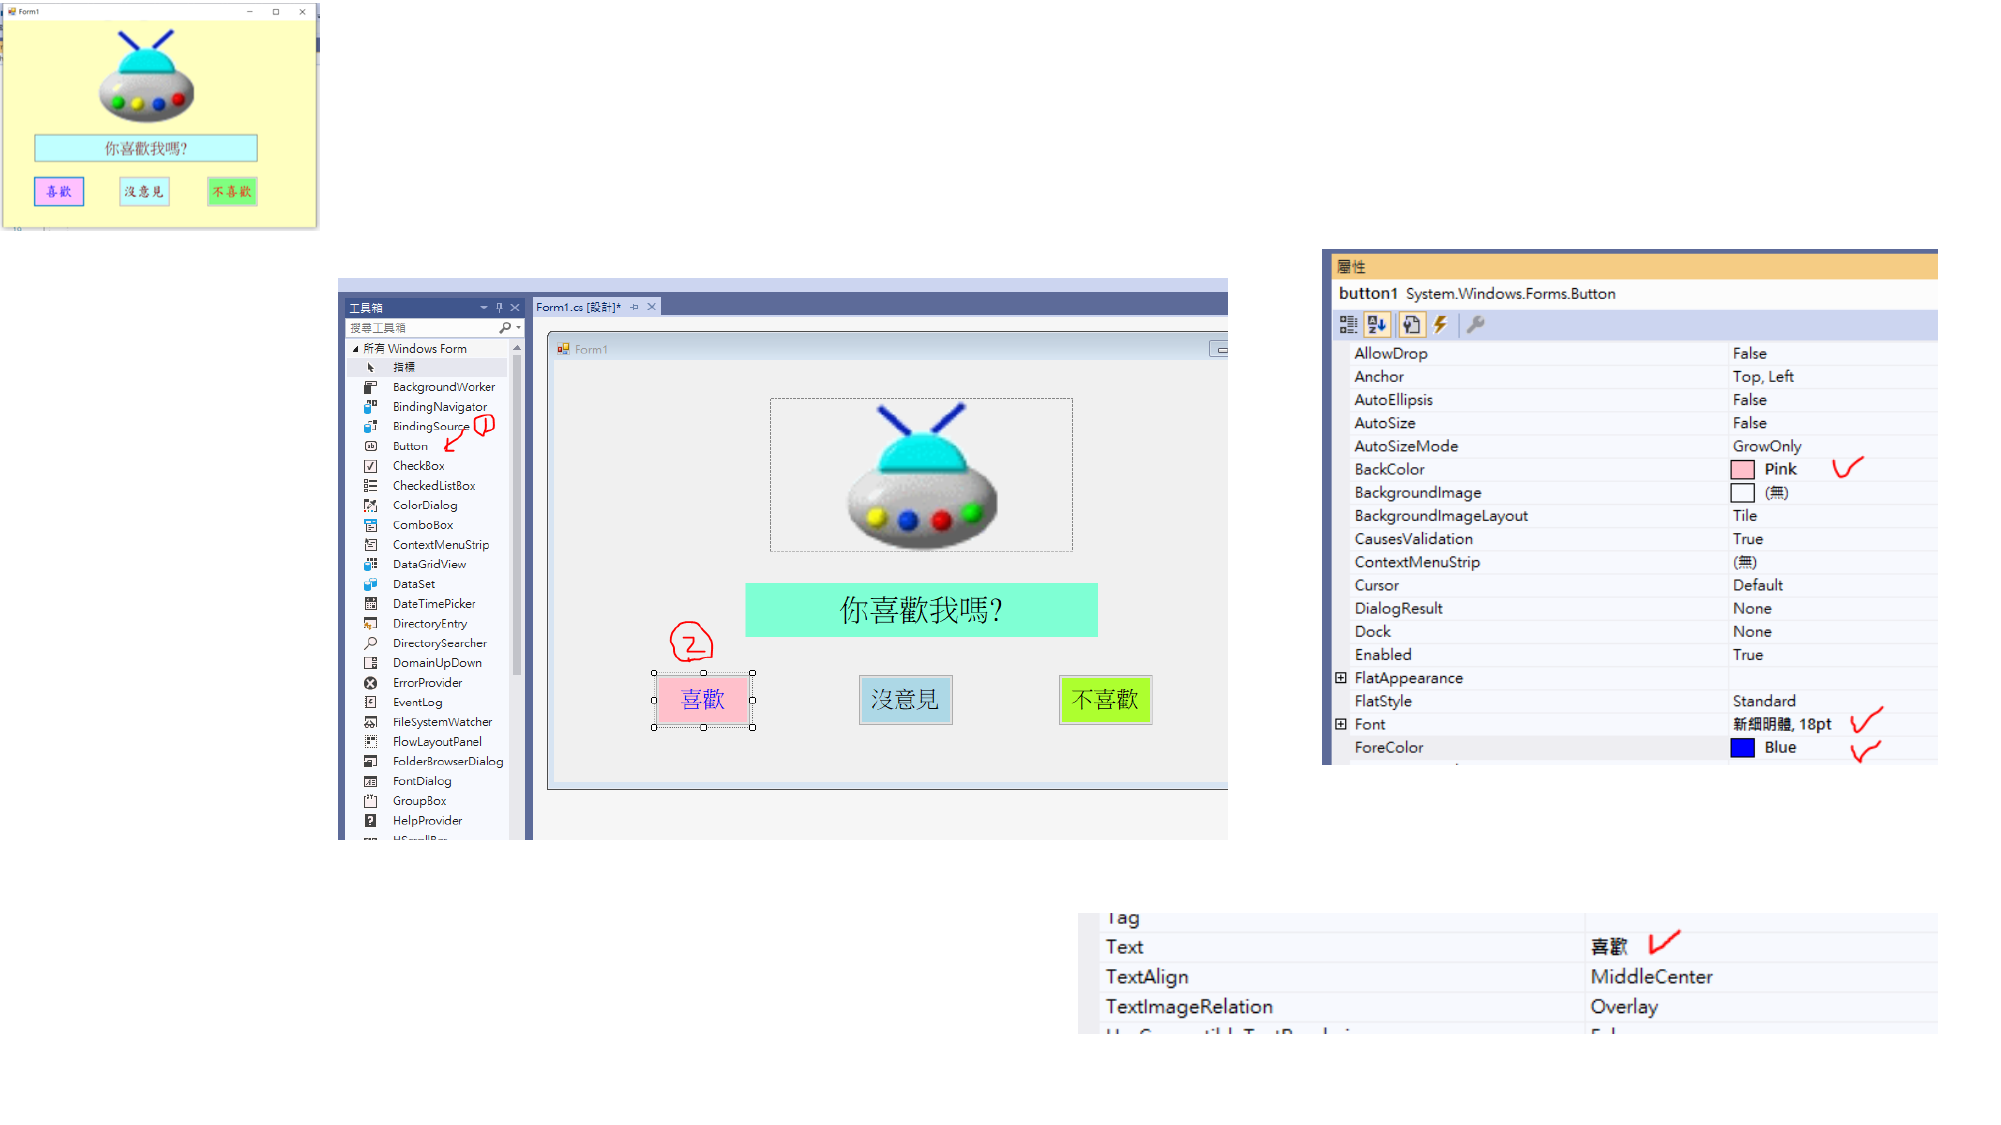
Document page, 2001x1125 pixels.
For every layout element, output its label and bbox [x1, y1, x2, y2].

picture [338, 278, 1228, 840]
picture [1078, 913, 1938, 1035]
picture [0, 3, 320, 231]
picture [1322, 249, 1938, 765]
